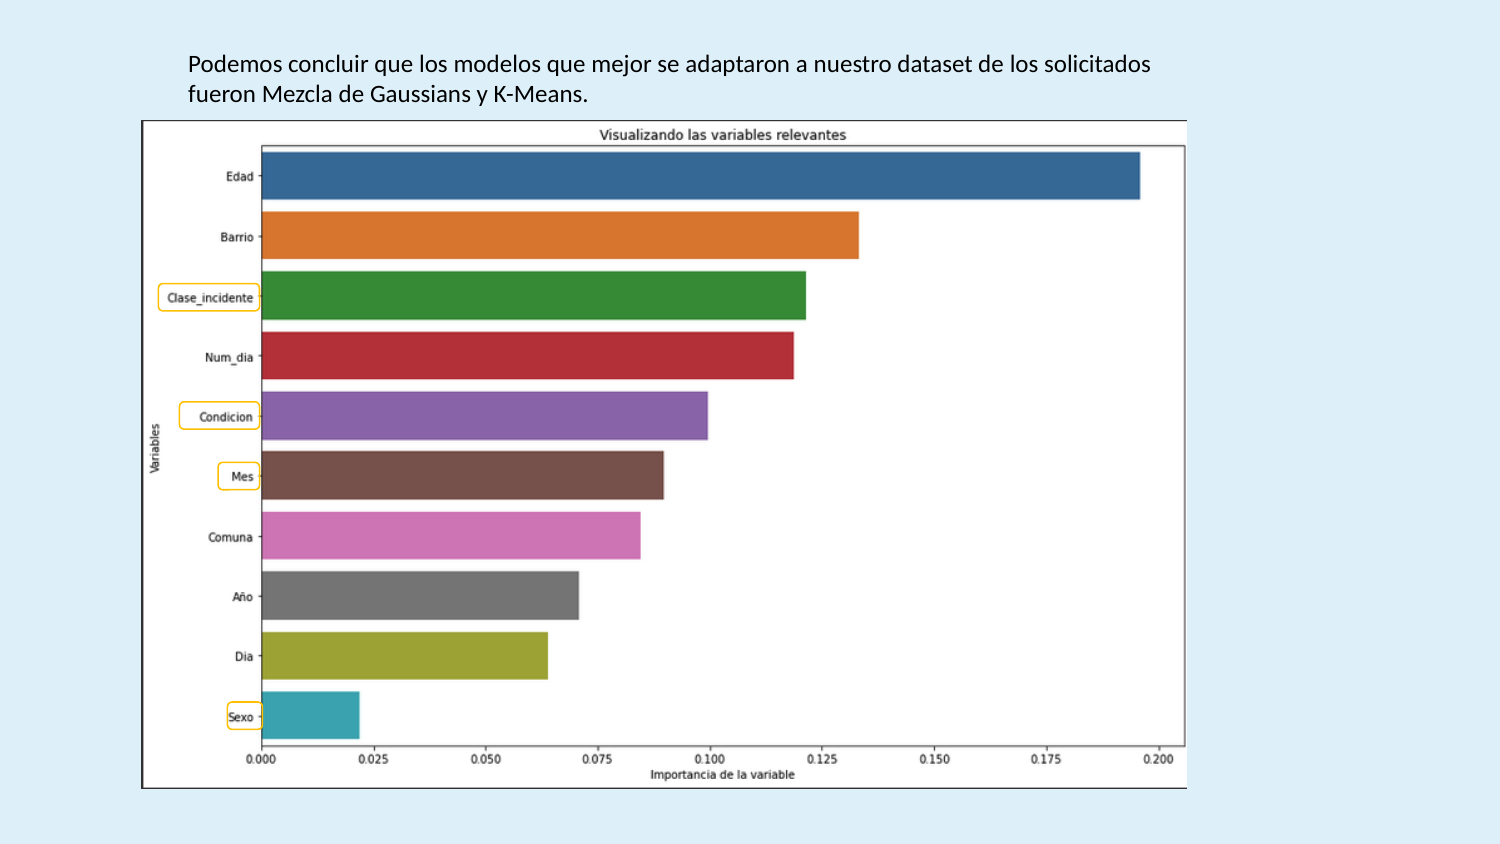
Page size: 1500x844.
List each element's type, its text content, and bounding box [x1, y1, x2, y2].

text_box Podemos concluir que los modelos que mejor se adaptaron a nuestro dataset de los solicitados fueron Mezcla de Gaussians y K-Means. [173, 32, 1175, 118]
picture [141, 119, 1187, 789]
